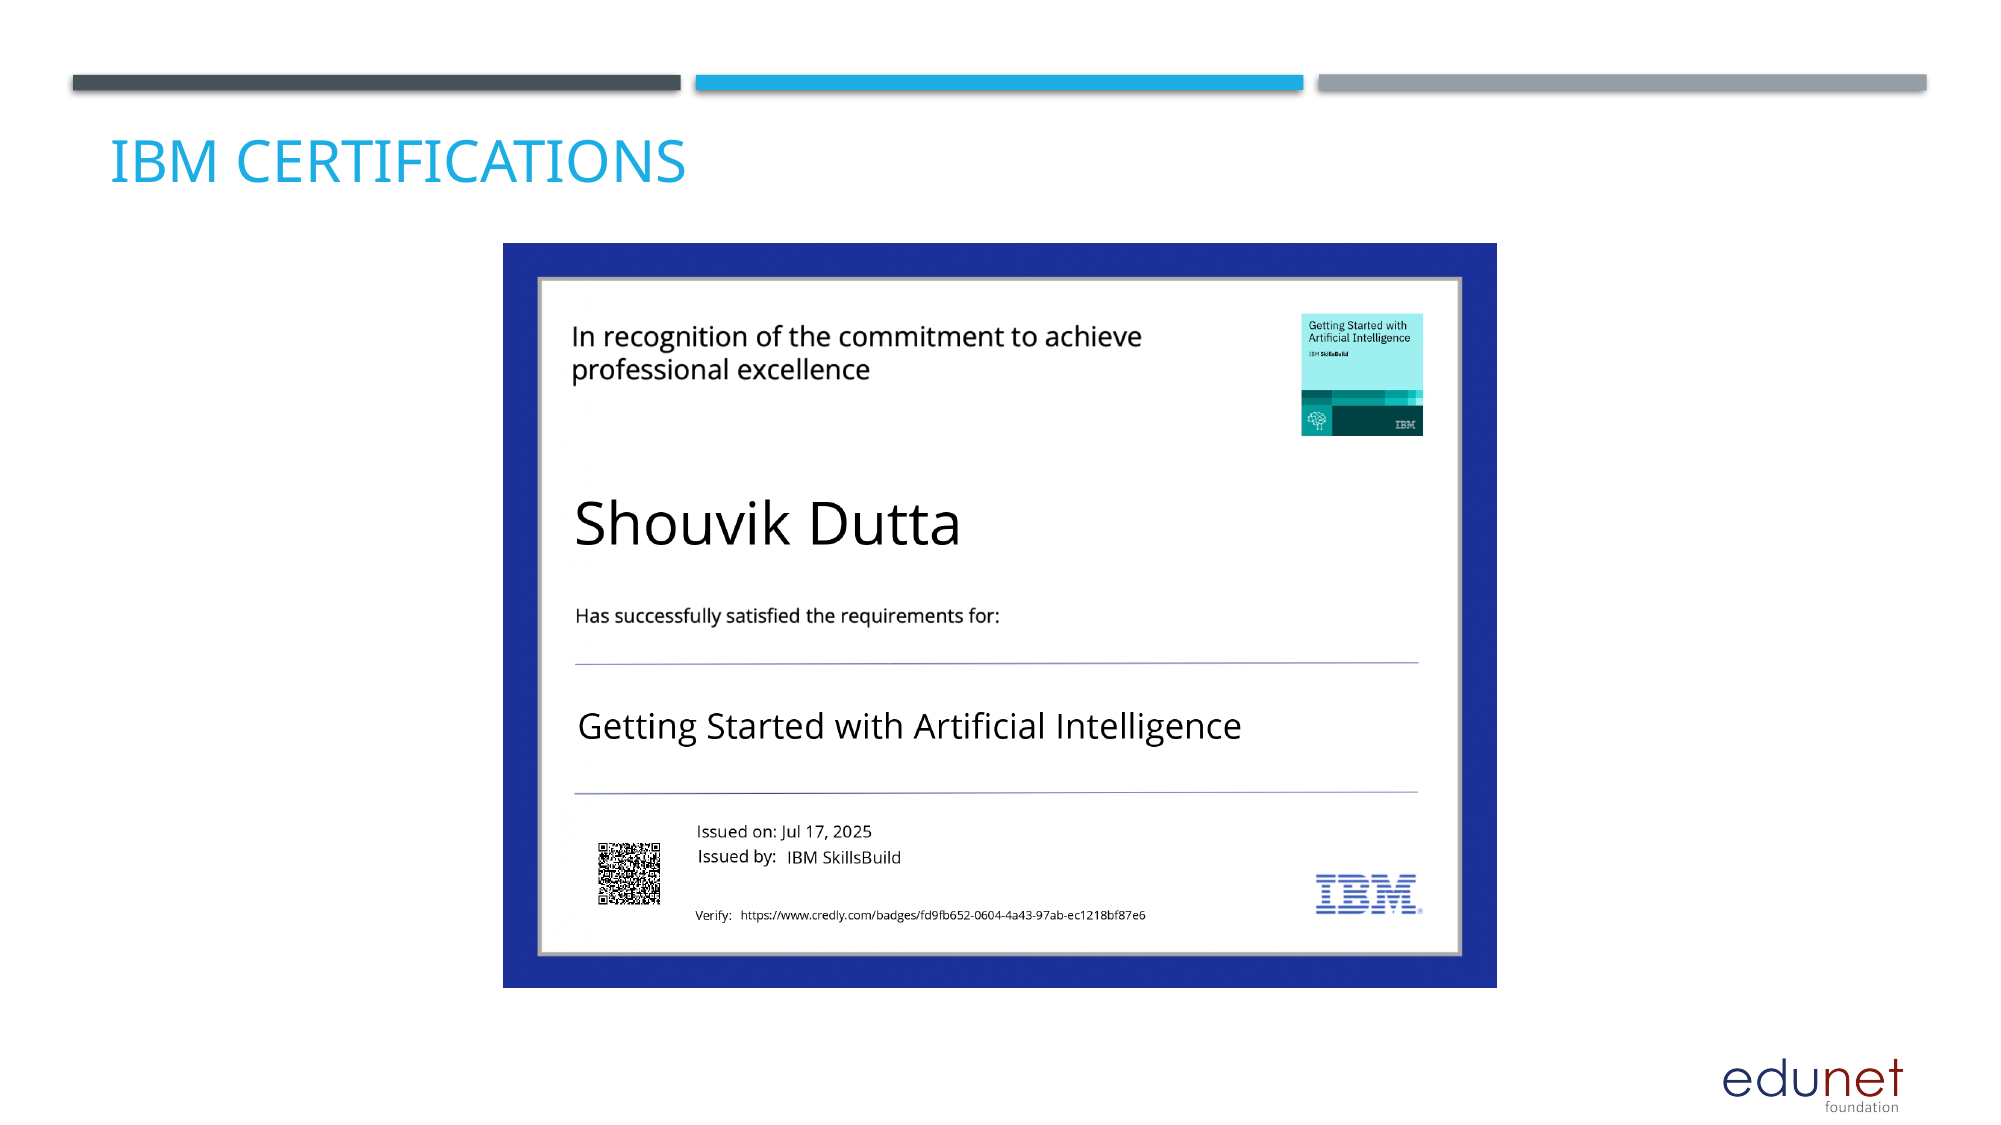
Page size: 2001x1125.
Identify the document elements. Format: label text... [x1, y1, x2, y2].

title IBM Certifications [95, 115, 1905, 203]
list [503, 242, 1497, 1011]
picture [1719, 1056, 1905, 1116]
